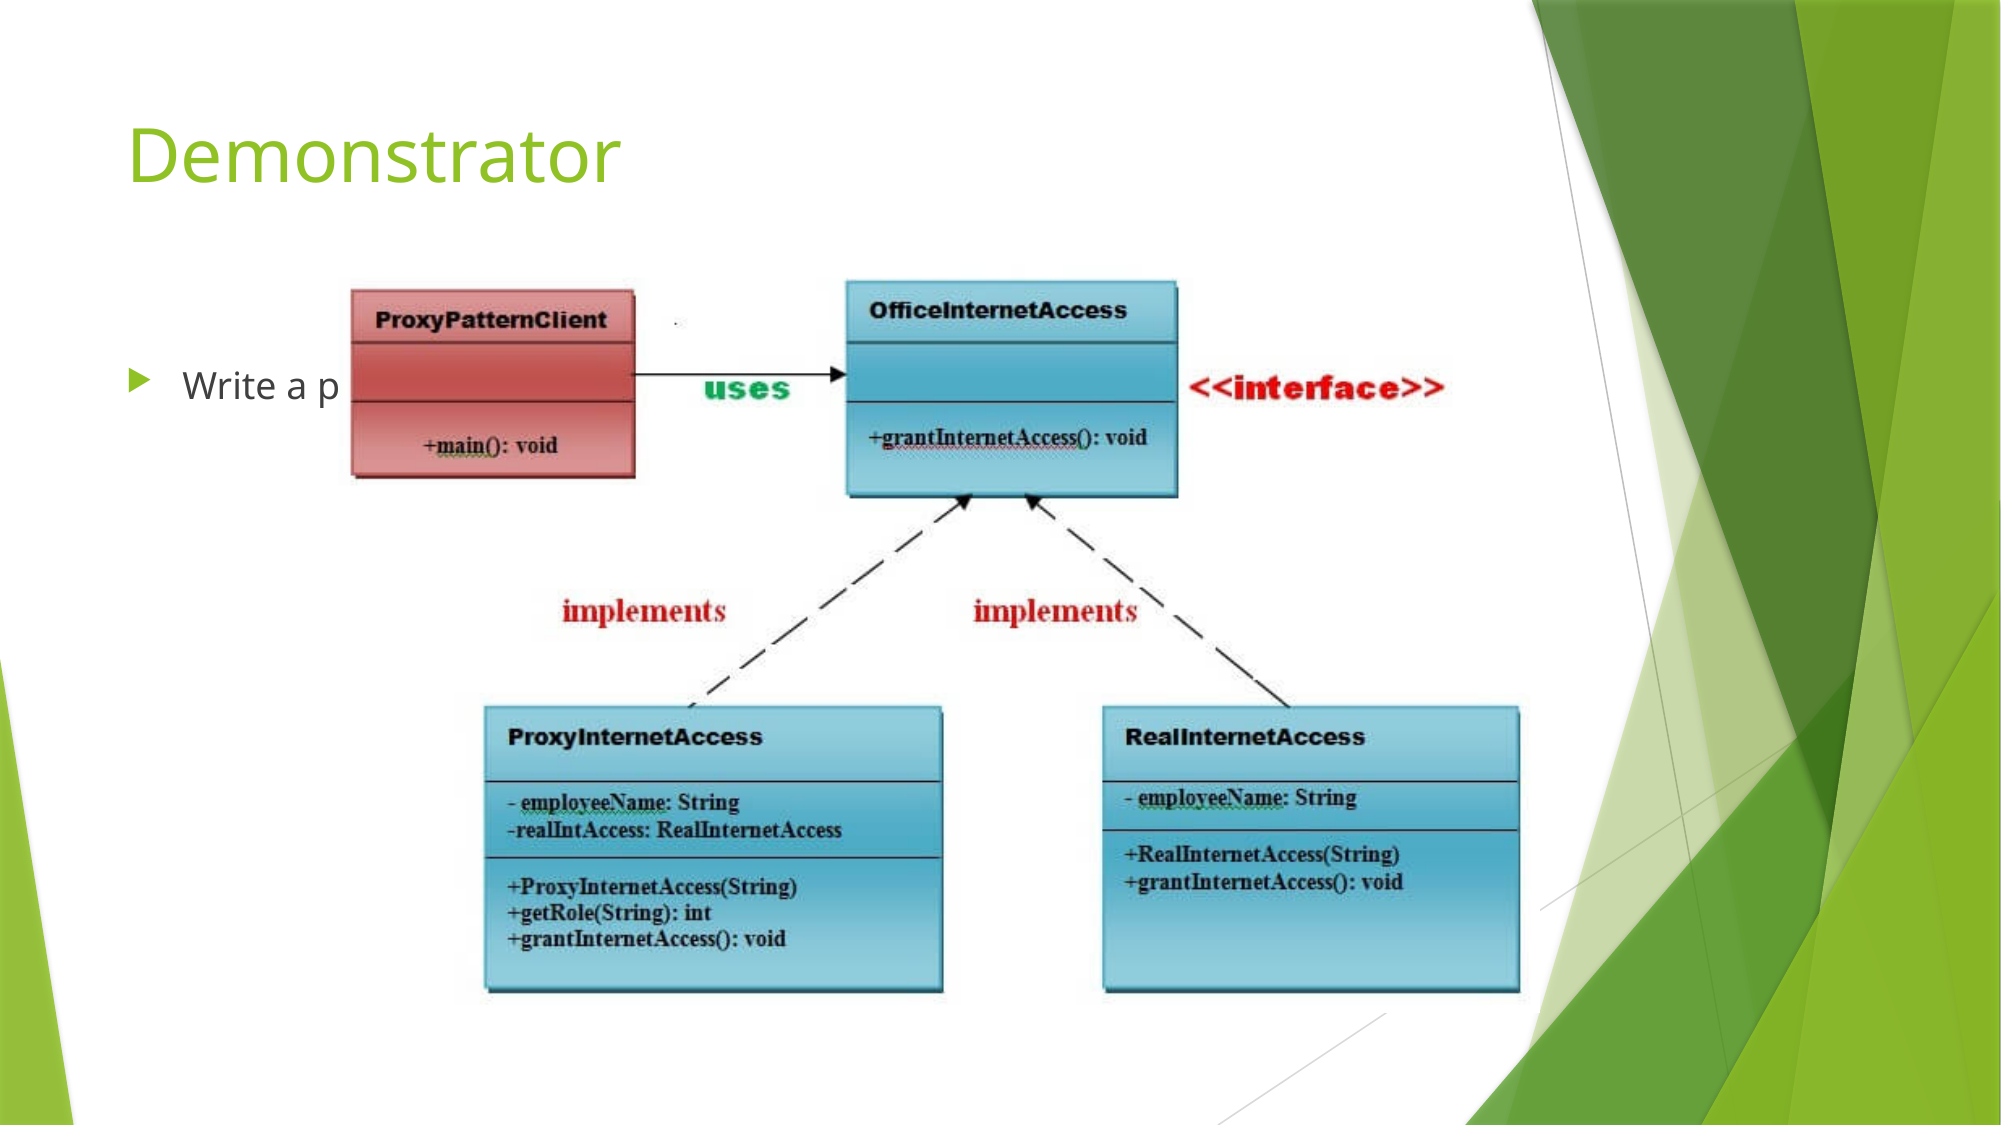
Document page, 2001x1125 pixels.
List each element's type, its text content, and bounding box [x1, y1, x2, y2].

list Write a program to show proxy design pattern [111, 354, 332, 992]
title Demonstrator [111, 99, 1522, 317]
picture [337, 252, 1541, 1013]
